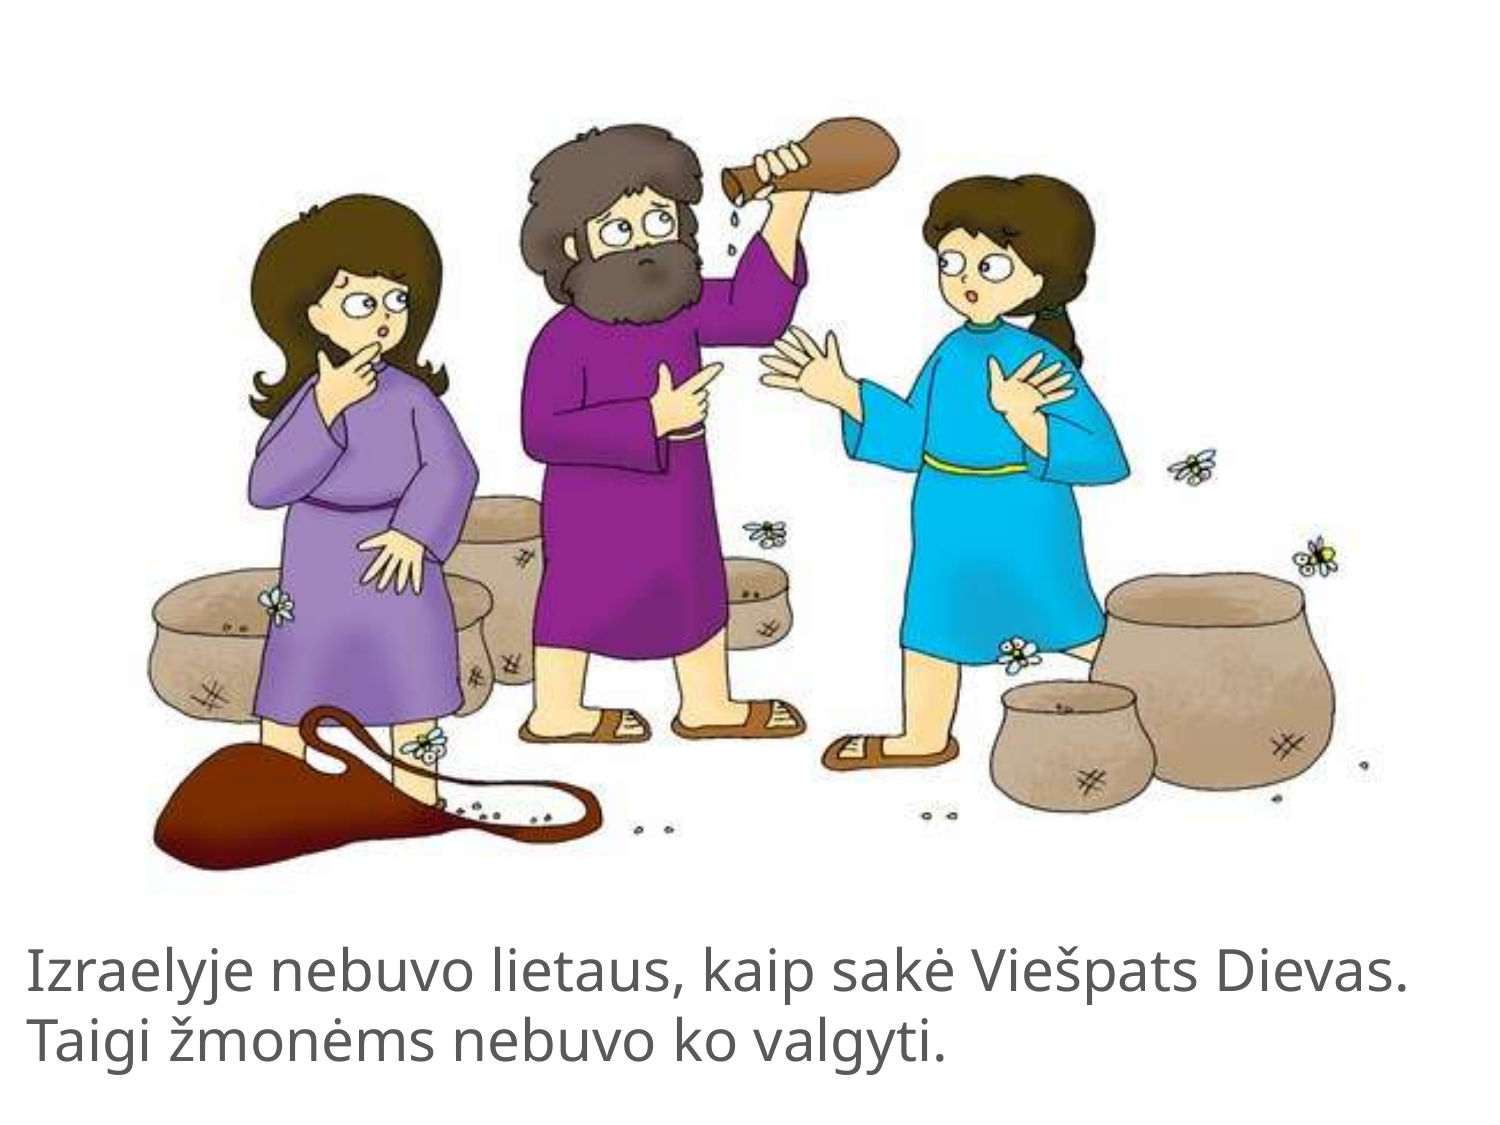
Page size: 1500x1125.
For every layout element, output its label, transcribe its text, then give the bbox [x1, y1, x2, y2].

picture [0, 6, 1500, 894]
text_box Izraelyje nebuvo lietaus, kaip sakė Viešpats Dievas. Taigi žmonėms nebuvo ko valgyti. [11, 925, 1483, 1081]
